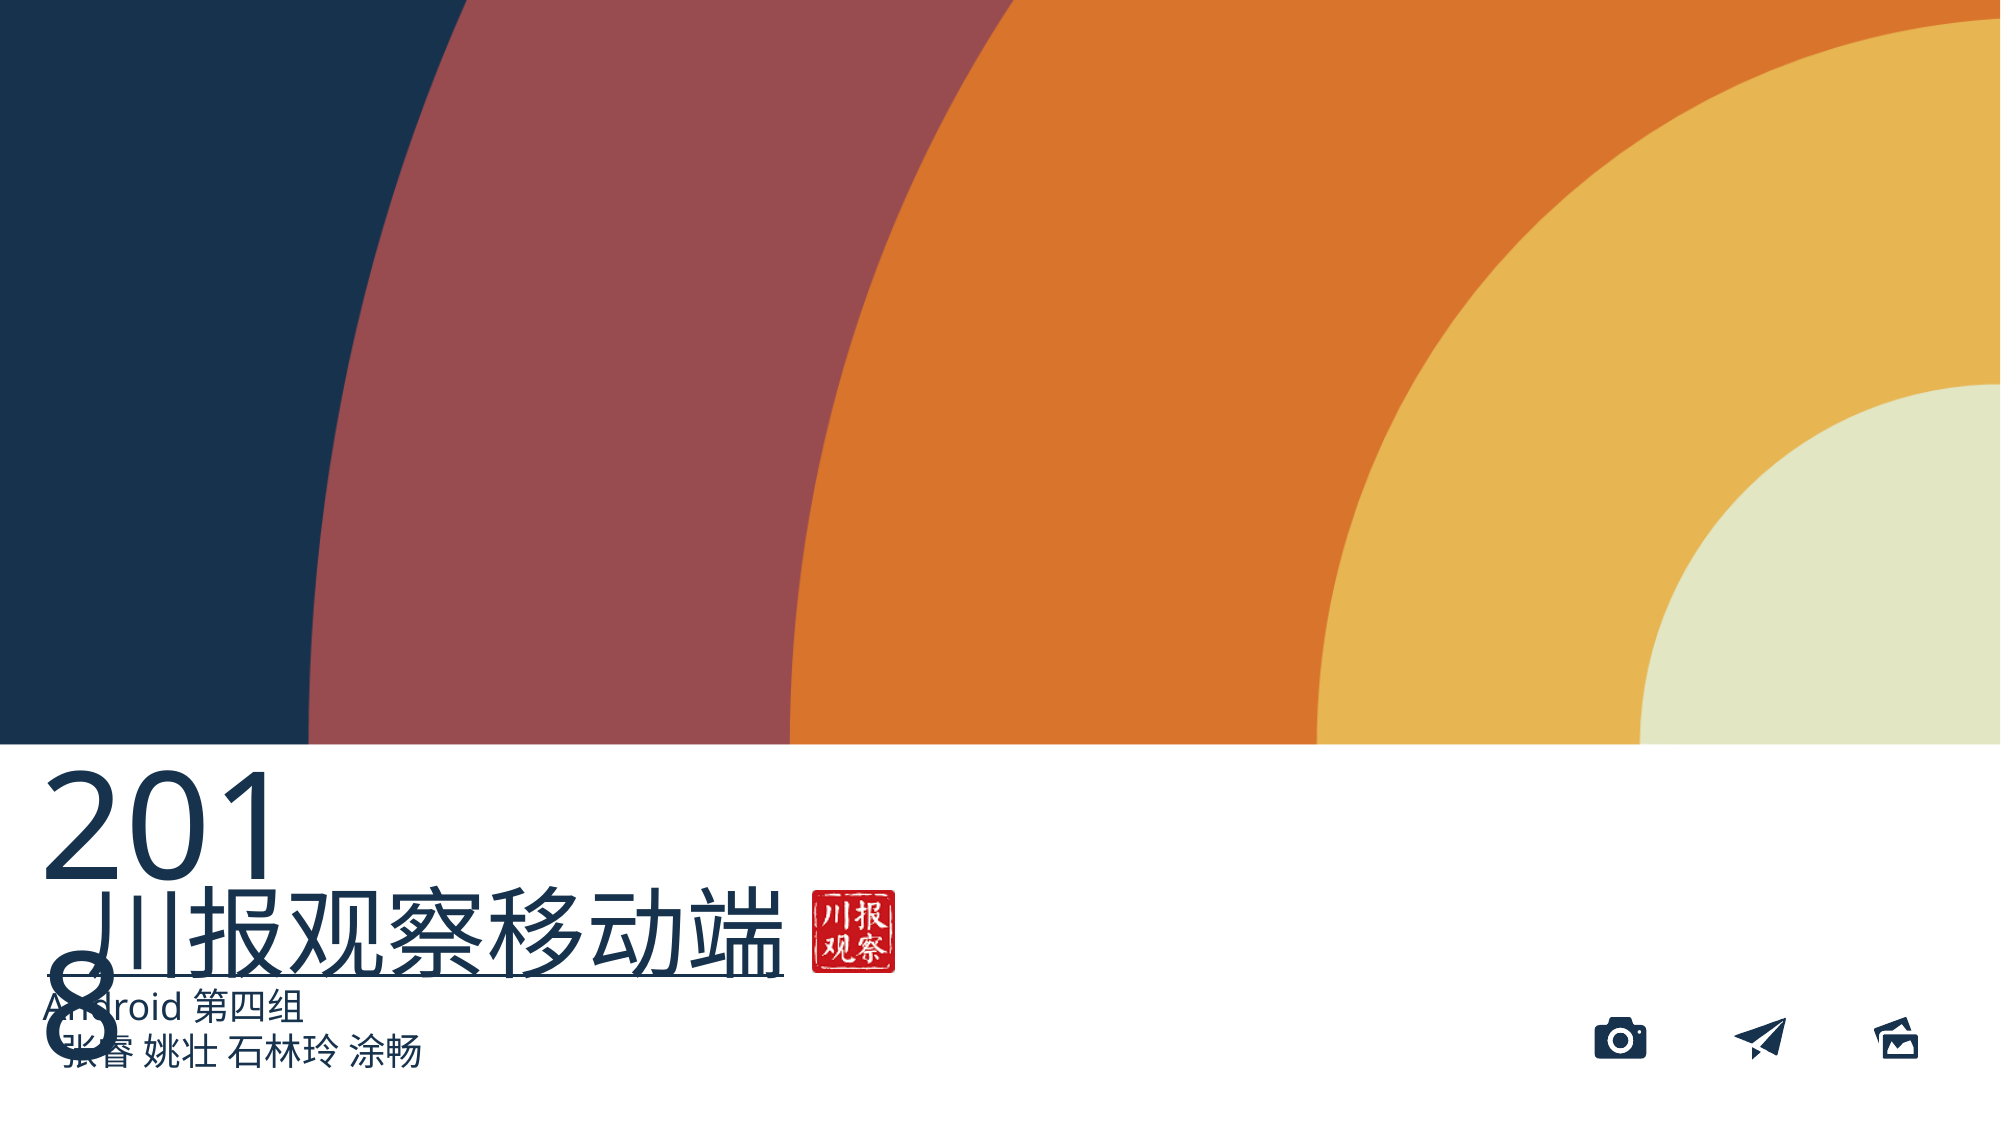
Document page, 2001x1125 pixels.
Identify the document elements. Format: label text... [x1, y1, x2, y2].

picture [0, 0, 2001, 1125]
text_box [1752, 1047, 1761, 1060]
text_box [1882, 1034, 1918, 1059]
text_box 川报观察移动端 [24, 863, 907, 1118]
text_box Android第四组 张睿 姚壮 石林玲 涂畅 [366, 975, 866, 1081]
text_box [1874, 1017, 1912, 1044]
text_box [1594, 1017, 1647, 1059]
text_box 2018 [24, 722, 366, 1098]
text_box [1734, 1017, 1786, 1056]
